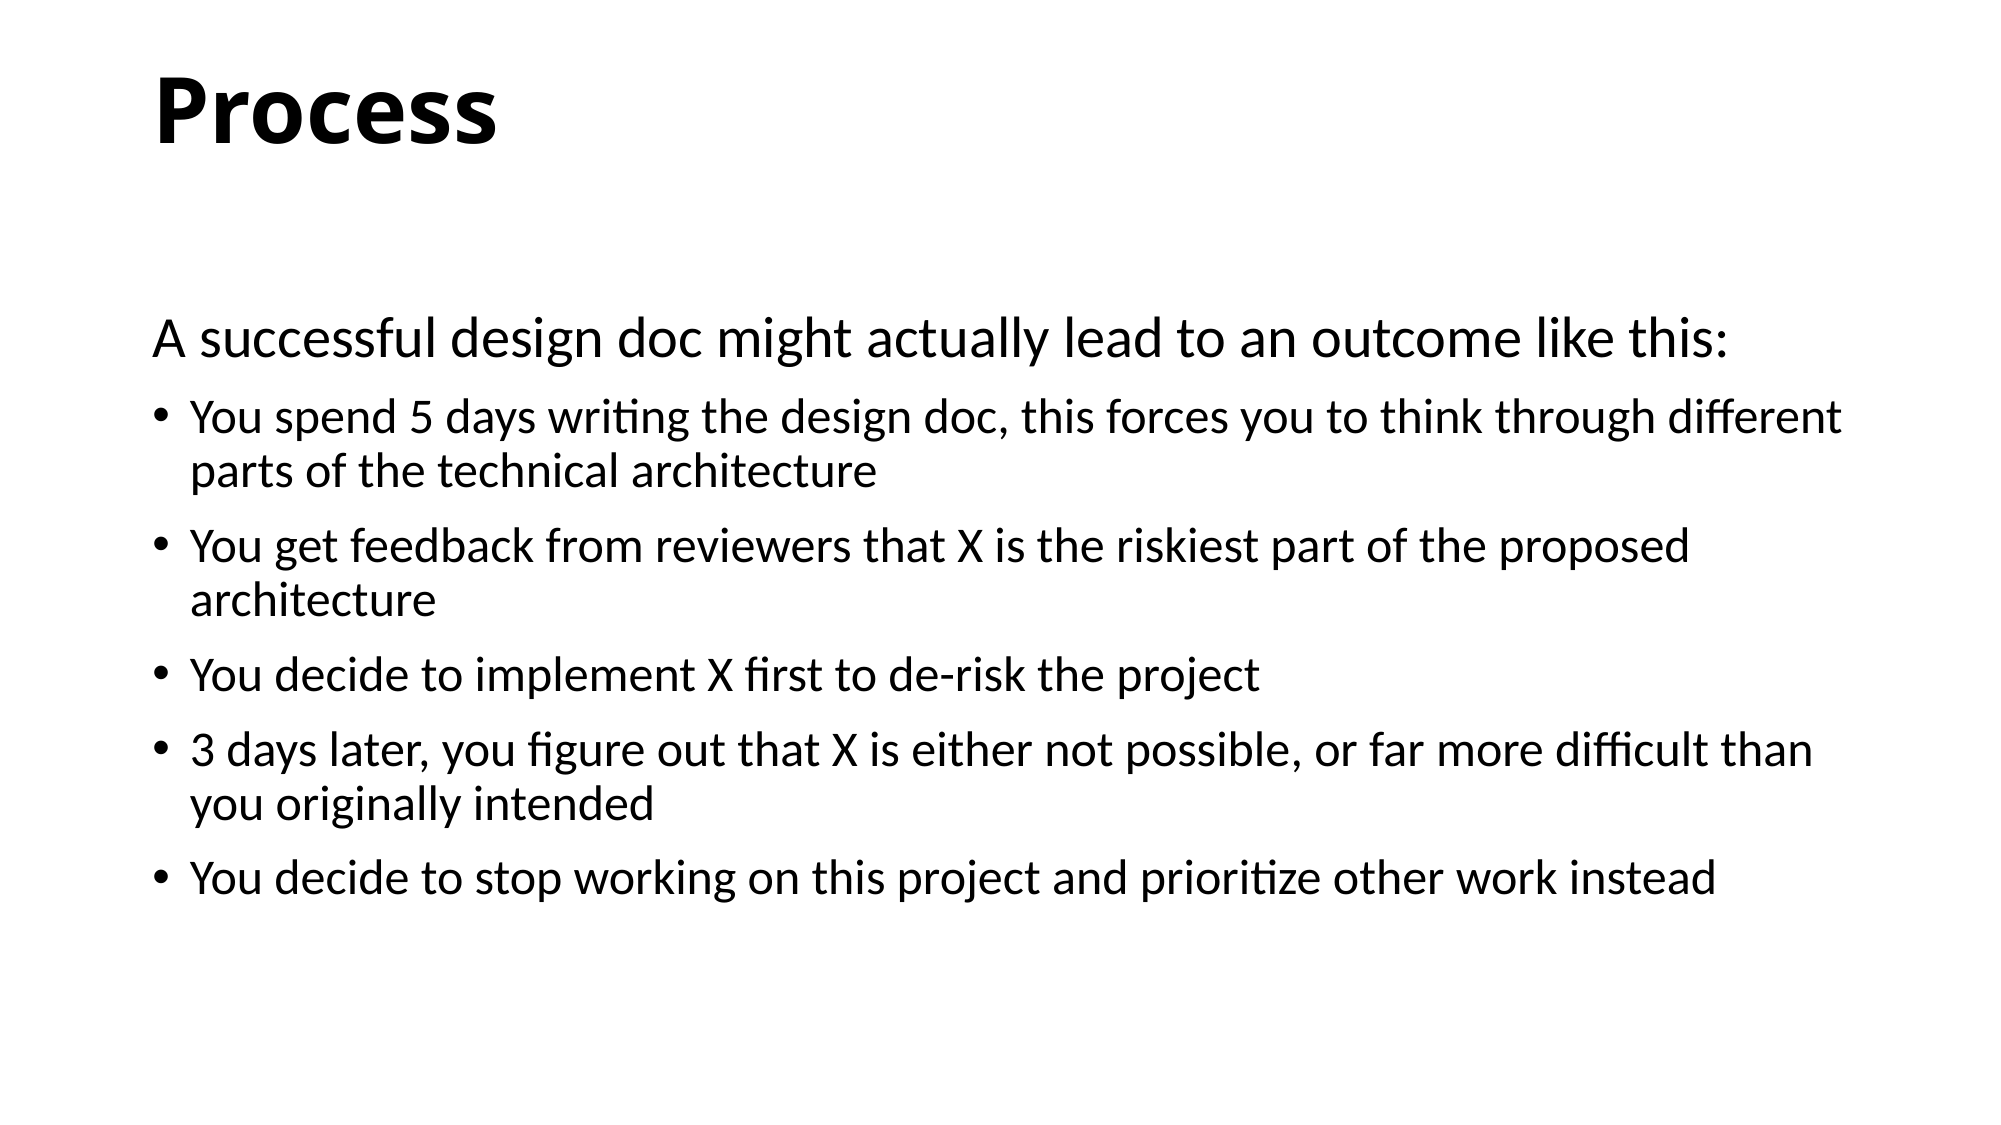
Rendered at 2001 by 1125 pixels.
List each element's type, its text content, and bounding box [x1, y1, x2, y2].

list A successful design doc might actually lead to an outcome like this: You spend 5 days writing the design doc, this forces you to think through different parts of the technical architecture You get feedback from reviewers that X is the riskiest part of the proposed architecture You decide to implement X first to de-risk the project 3 days later, you figure out that X is either not possible, or far more difficult than you originally intended You decide to stop working on this project and prioritize other work instead [137, 299, 1863, 1014]
title Process [137, 59, 1863, 278]
